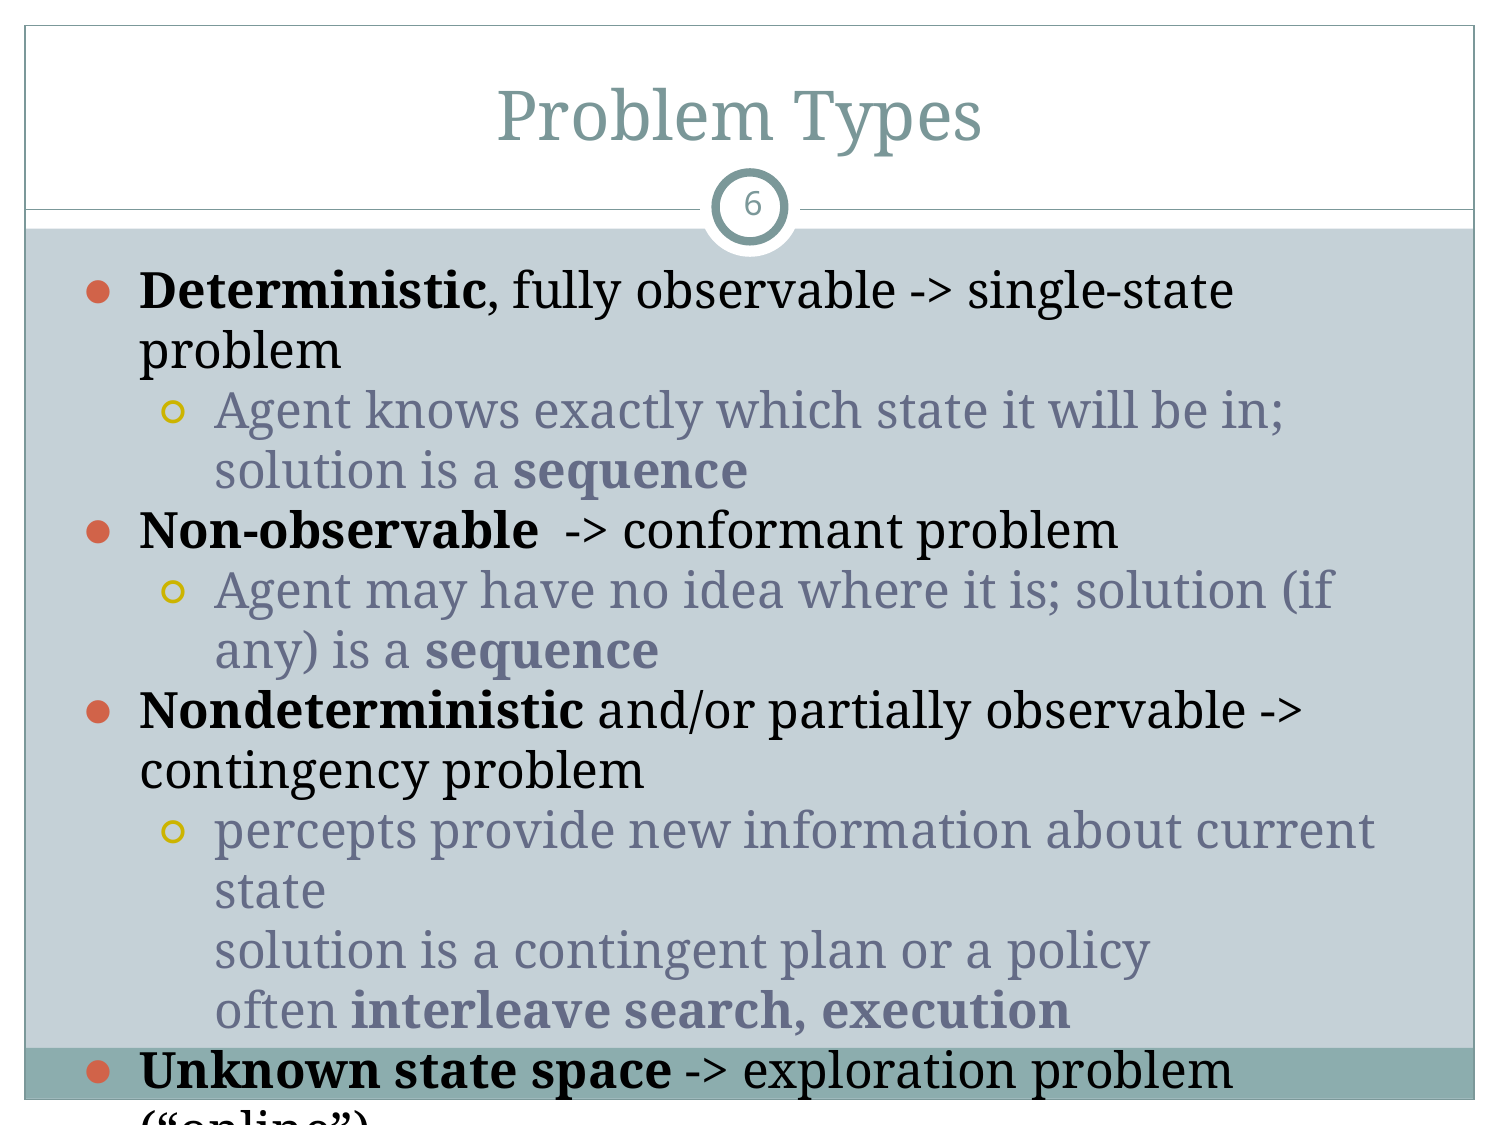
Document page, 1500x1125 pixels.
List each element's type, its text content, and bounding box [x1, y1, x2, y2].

title Problem Types [49, 37, 1450, 162]
list Deterministic, fully observable -> single-state problem Agent knows exactly which state it will be in; solution is a sequence Non-observable -> conformant problem Agent may have no idea where it is; solution (if any) is a sequence Nondeterministic and/or partially observable -> contingency problem percepts provide new information about current state solution is a contingent plan or a policy often interleave search, execution Unknown state space -> exploration problem (“online”) [49, 250, 1445, 1062]
slide_number ‹#› [715, 168, 791, 241]
